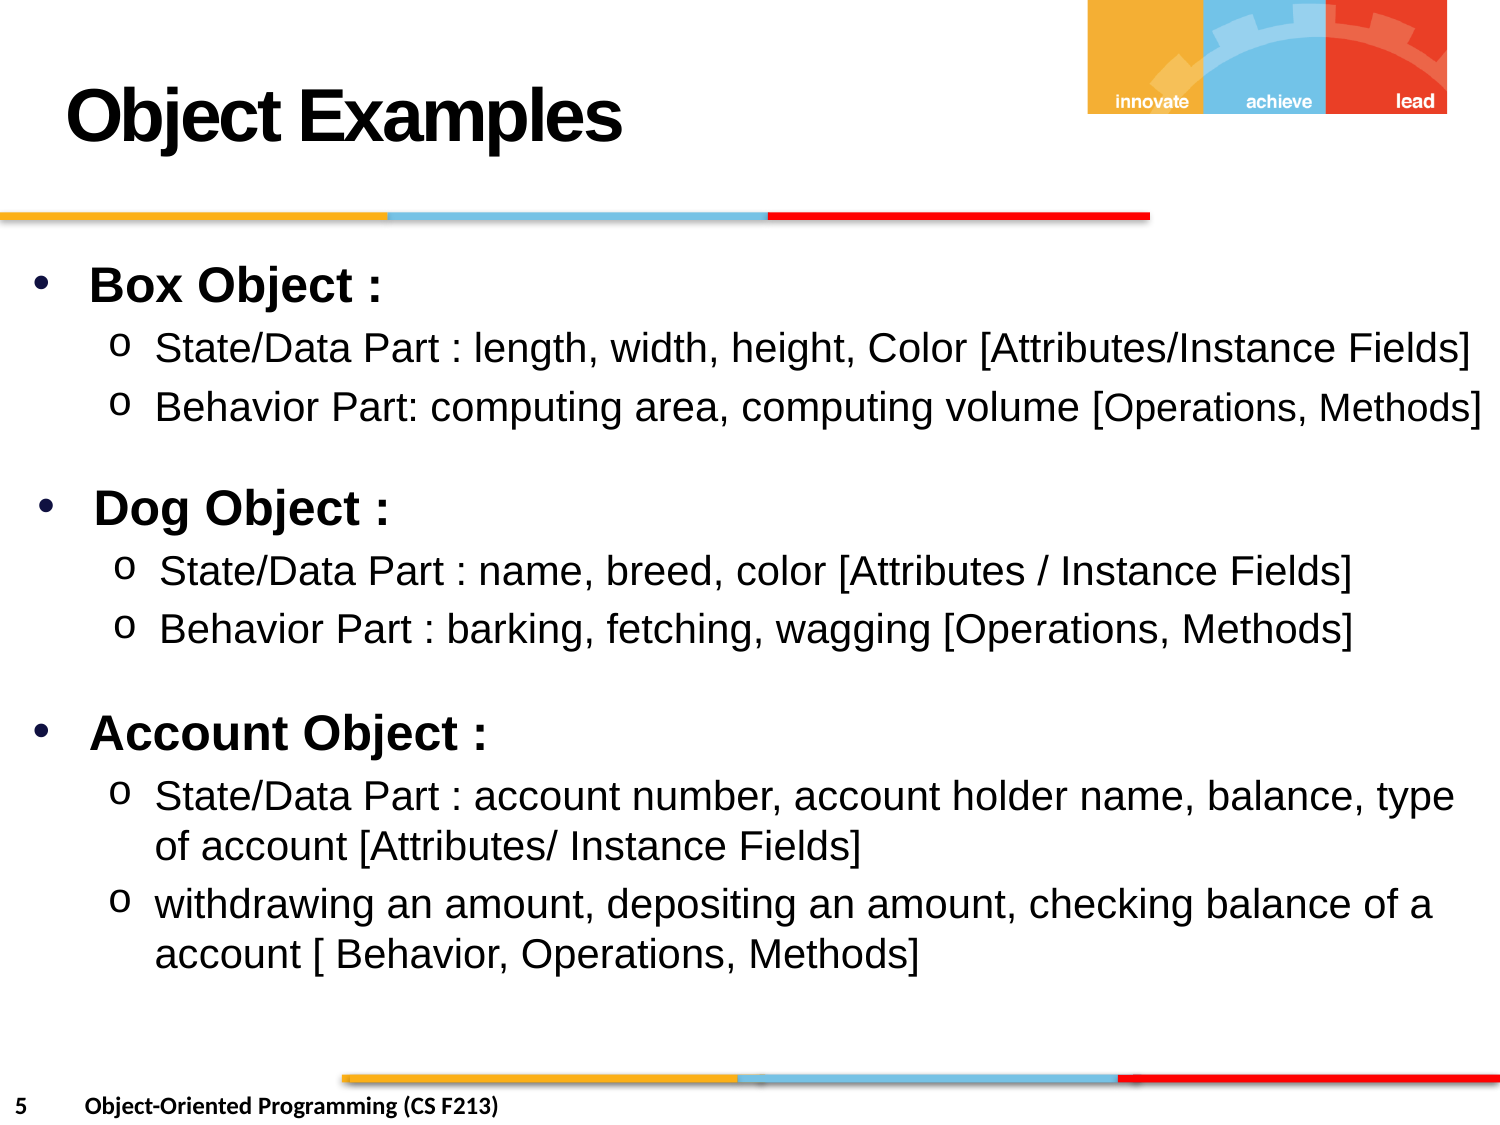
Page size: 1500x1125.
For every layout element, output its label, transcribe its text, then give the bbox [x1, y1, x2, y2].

picture [1087, 0, 1448, 114]
text_box Dog Object : State/Data Part : name, breed, color [Attributes / Instance Fields] Behavior Part : barking, fetching, wagging [Operations, Methods] [22, 467, 1376, 669]
list Box Object : State/Data Part : length, width, height, Color [Attributes/Instance Fields] Behavior Part: computing area, computing volume [Operations, Methods] [17, 245, 1500, 468]
text_box Account Object : State/Data Part : account number, account holder name, balance, type of account [Attributes/ Instance Fields] withdrawing an amount, depositing an amount, checking balance of a account [ Behavior, Operations, Methods] [17, 692, 1483, 1012]
list Object Examples [50, 24, 1088, 213]
